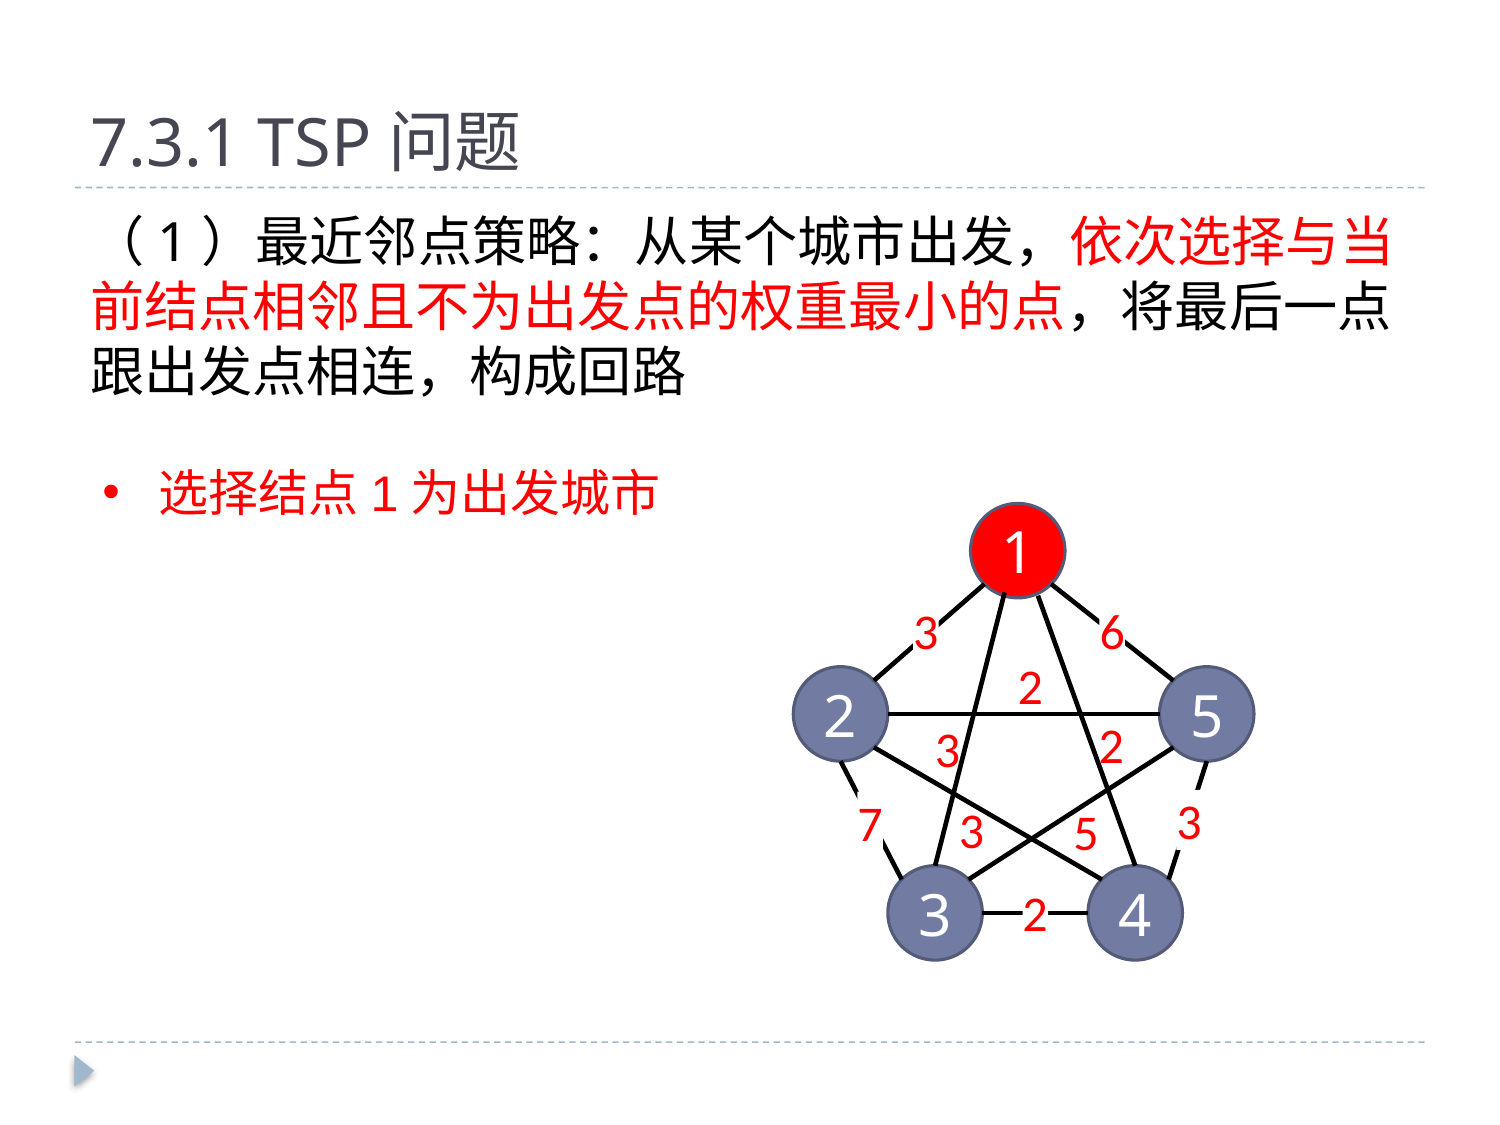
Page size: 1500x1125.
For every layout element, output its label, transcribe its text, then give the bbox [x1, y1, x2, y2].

title 7.3.1 TSP问题 [75, 24, 1425, 188]
list （1）最近邻点策略：从某个城市出发，依次选择与当前结点相邻且不为出发点的权重最小的点，将最后一点跟出发点相连，构成回路 [75, 200, 1425, 1010]
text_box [793, 503, 1255, 961]
text_box 选择结点1为出发城市 [87, 453, 676, 529]
